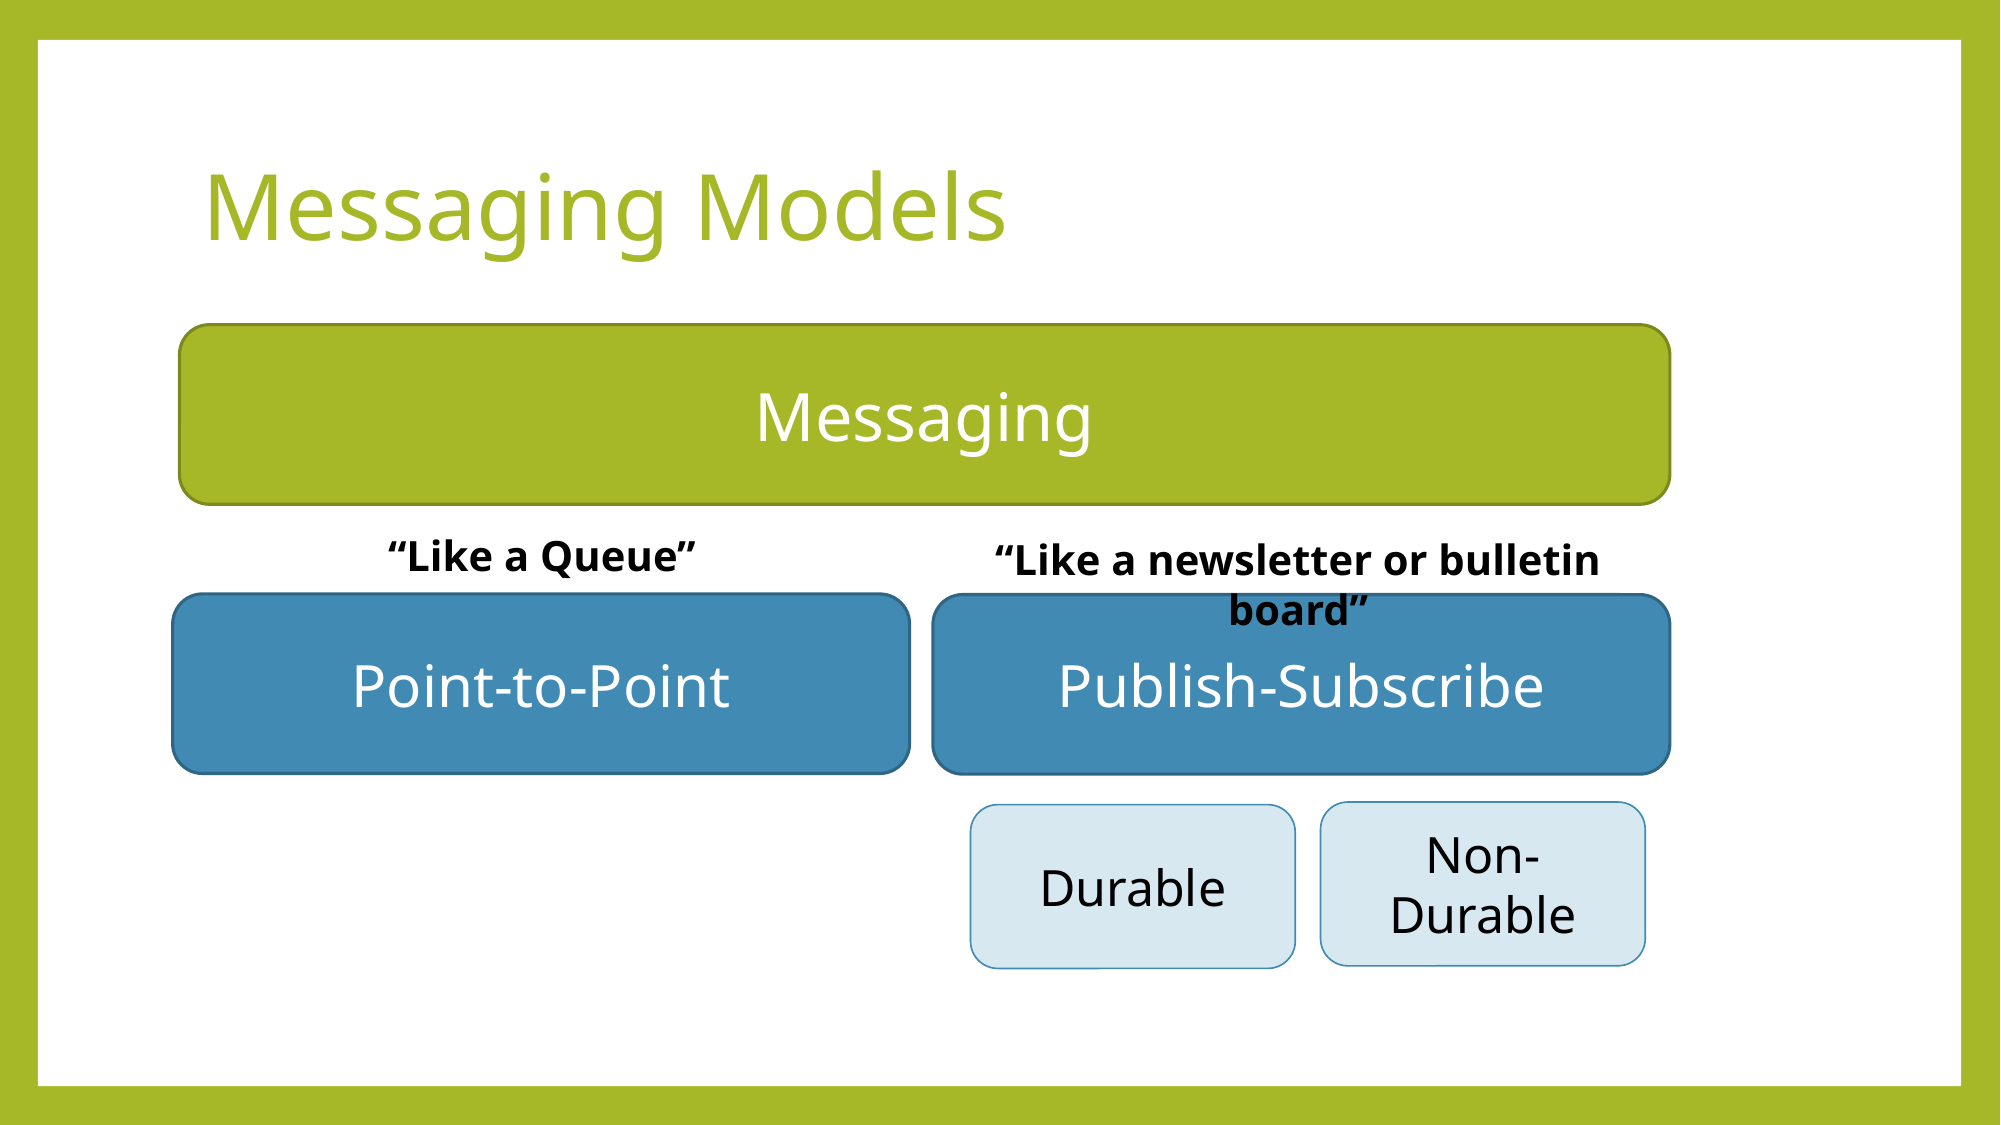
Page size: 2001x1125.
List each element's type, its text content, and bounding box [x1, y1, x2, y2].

text_box Durable [969, 803, 1297, 970]
text_box Point-to-Point [171, 592, 912, 776]
title Messaging Models [187, 99, 1808, 323]
text_box Publish-Subscribe [931, 598, 1672, 776]
text_box “Like a Queue” [373, 522, 711, 588]
text_box Non-Durable [1319, 801, 1647, 967]
text_box “Like a newsletter or bulletin board” [939, 526, 1657, 641]
text_box Messaging [177, 323, 1672, 506]
